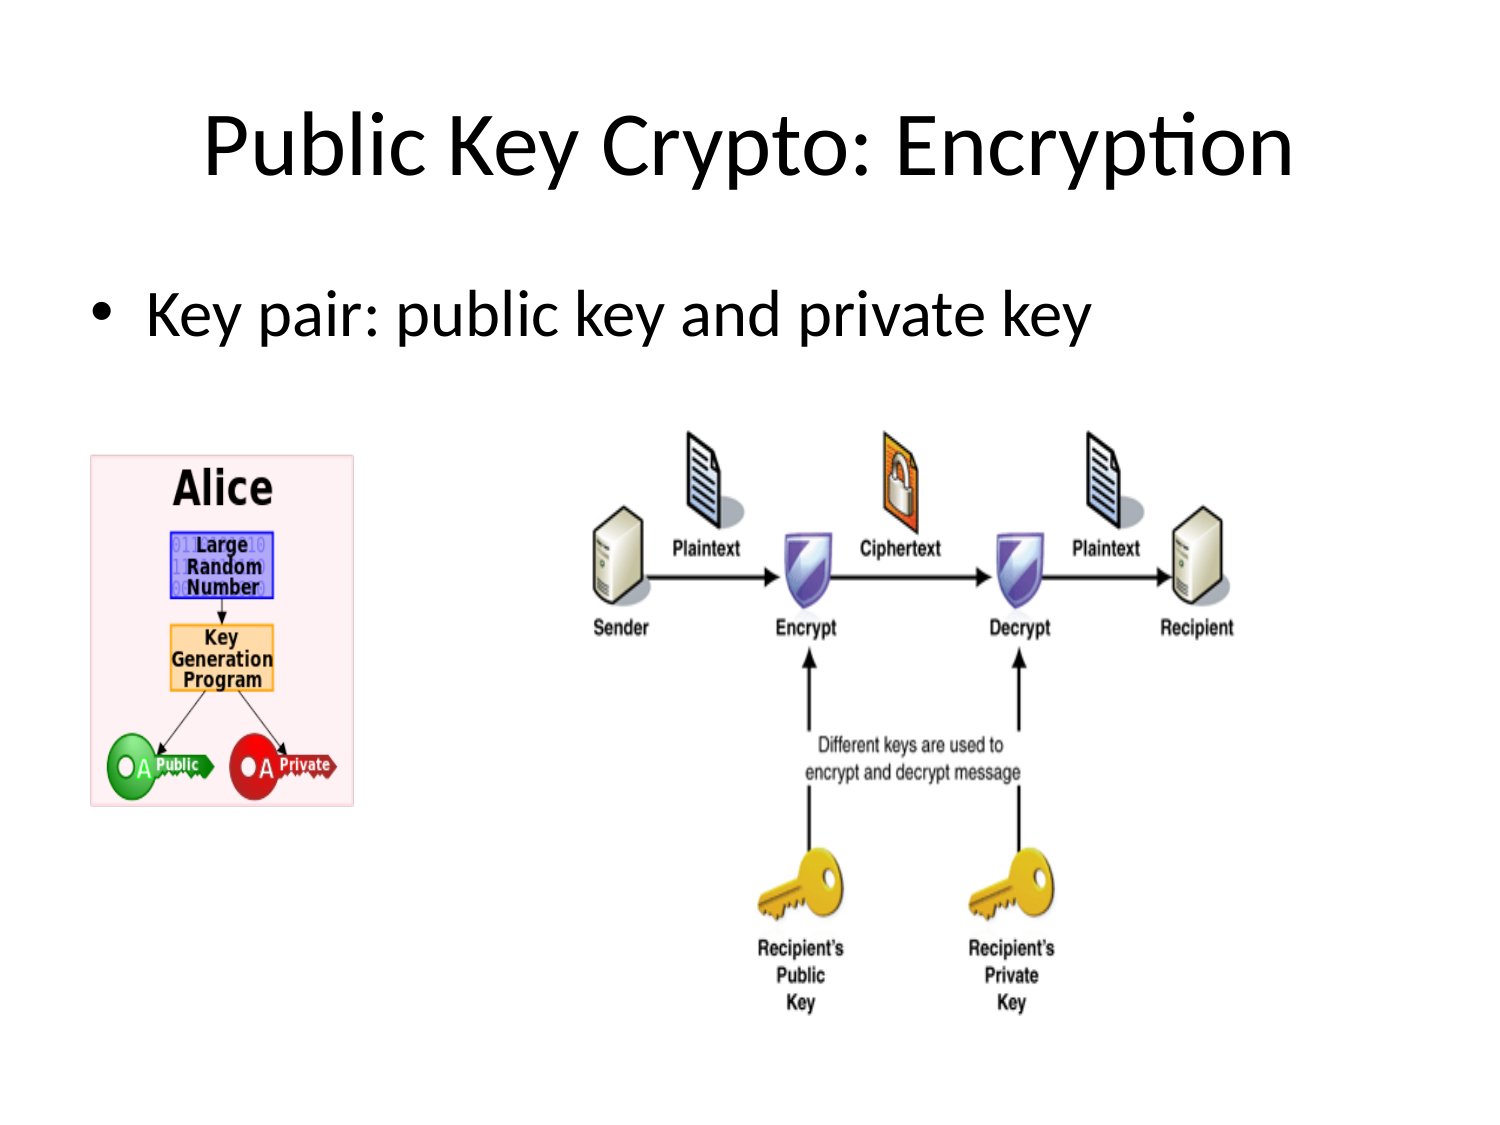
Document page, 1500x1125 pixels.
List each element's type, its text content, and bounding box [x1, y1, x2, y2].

list Key pair: public key and private key [75, 262, 1425, 1005]
picture [581, 425, 1255, 1024]
picture [75, 435, 369, 827]
title Public Key Crypto: Encryption [75, 45, 1425, 233]
